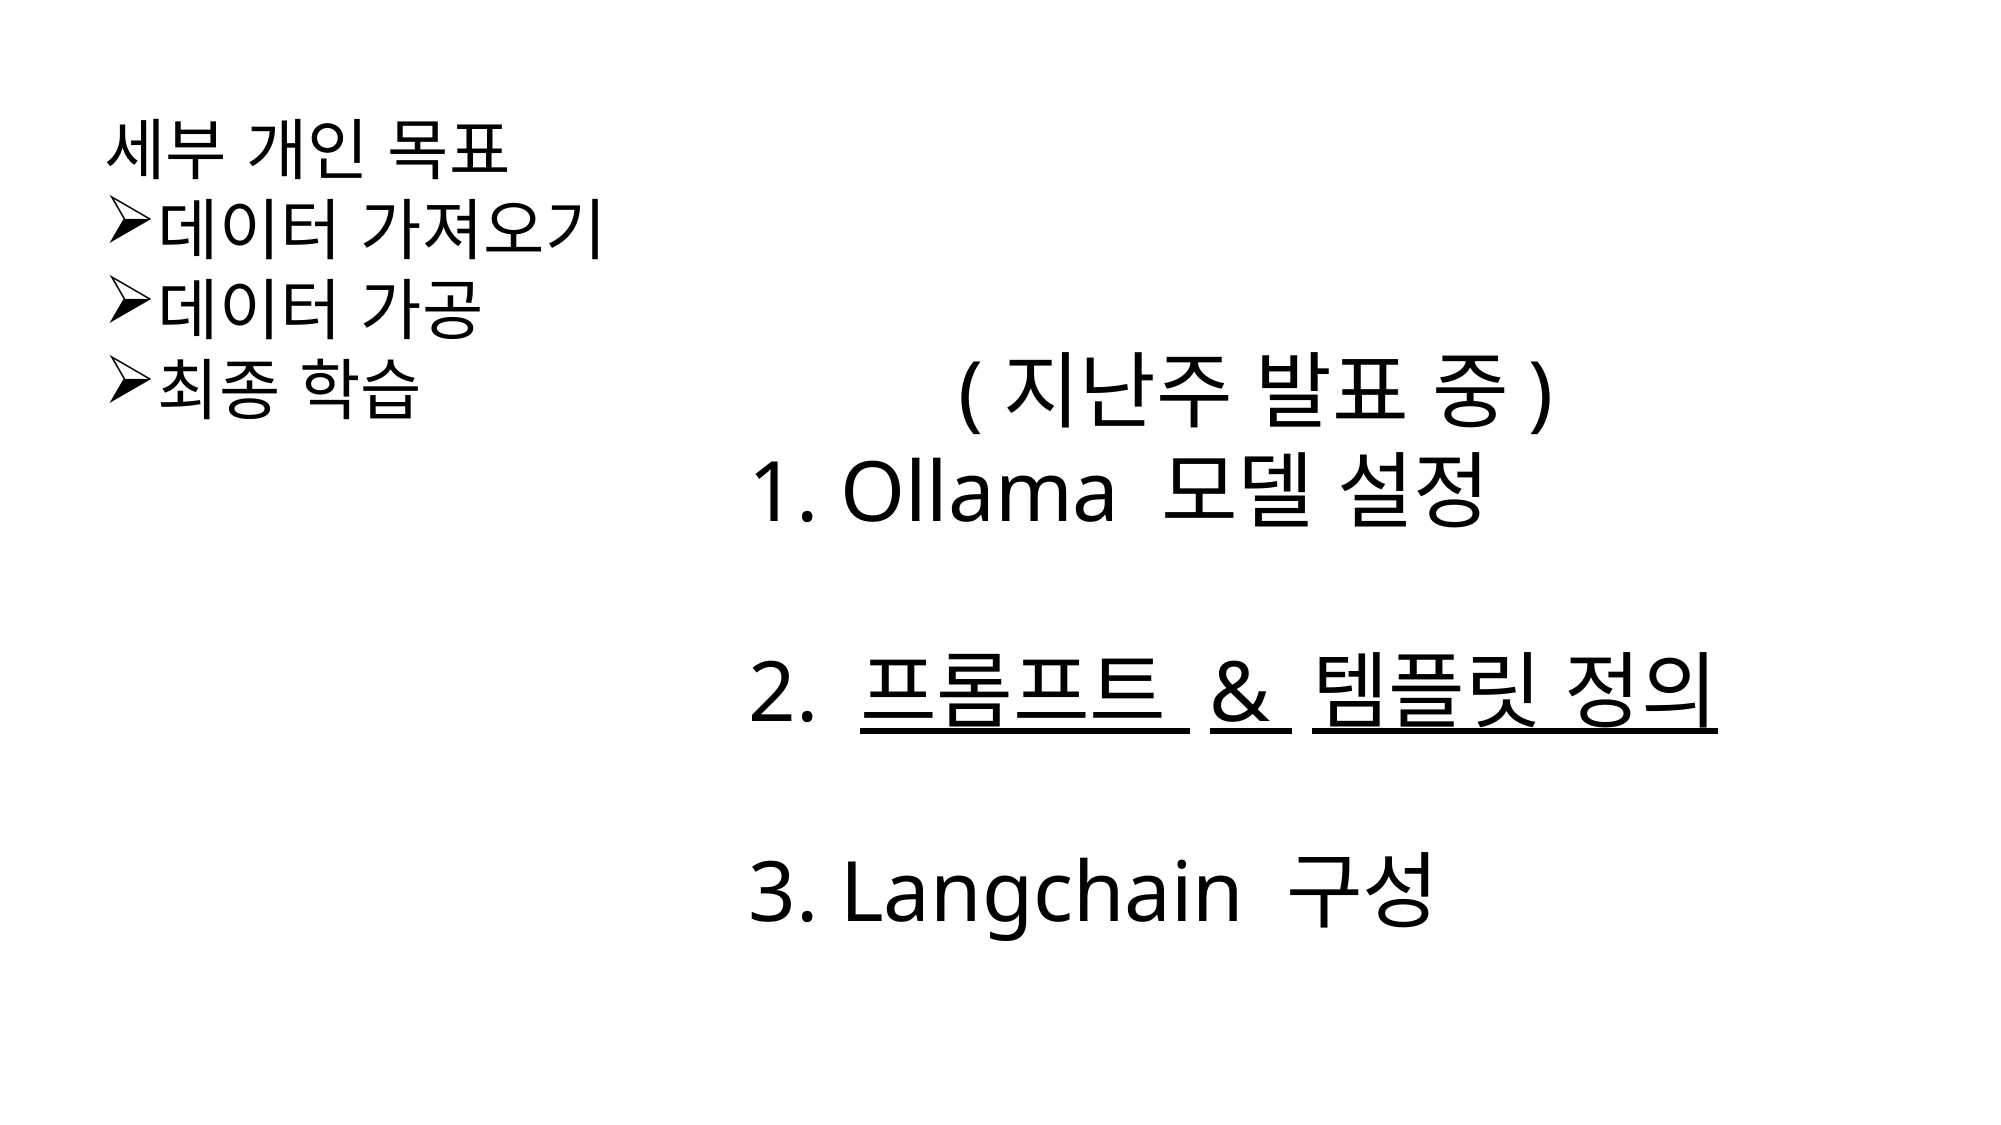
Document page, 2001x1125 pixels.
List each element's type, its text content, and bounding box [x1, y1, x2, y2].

text_box 세부 개인 목표 데이터 가져오기 데이터 가공 최종 학습 [89, 100, 1186, 435]
text_box (지난주 발표 중) 1. Ollama 모델 설정 2. 프롬프트 & 템플릿 정의 3. Langchain 구성 [734, 330, 1778, 946]
